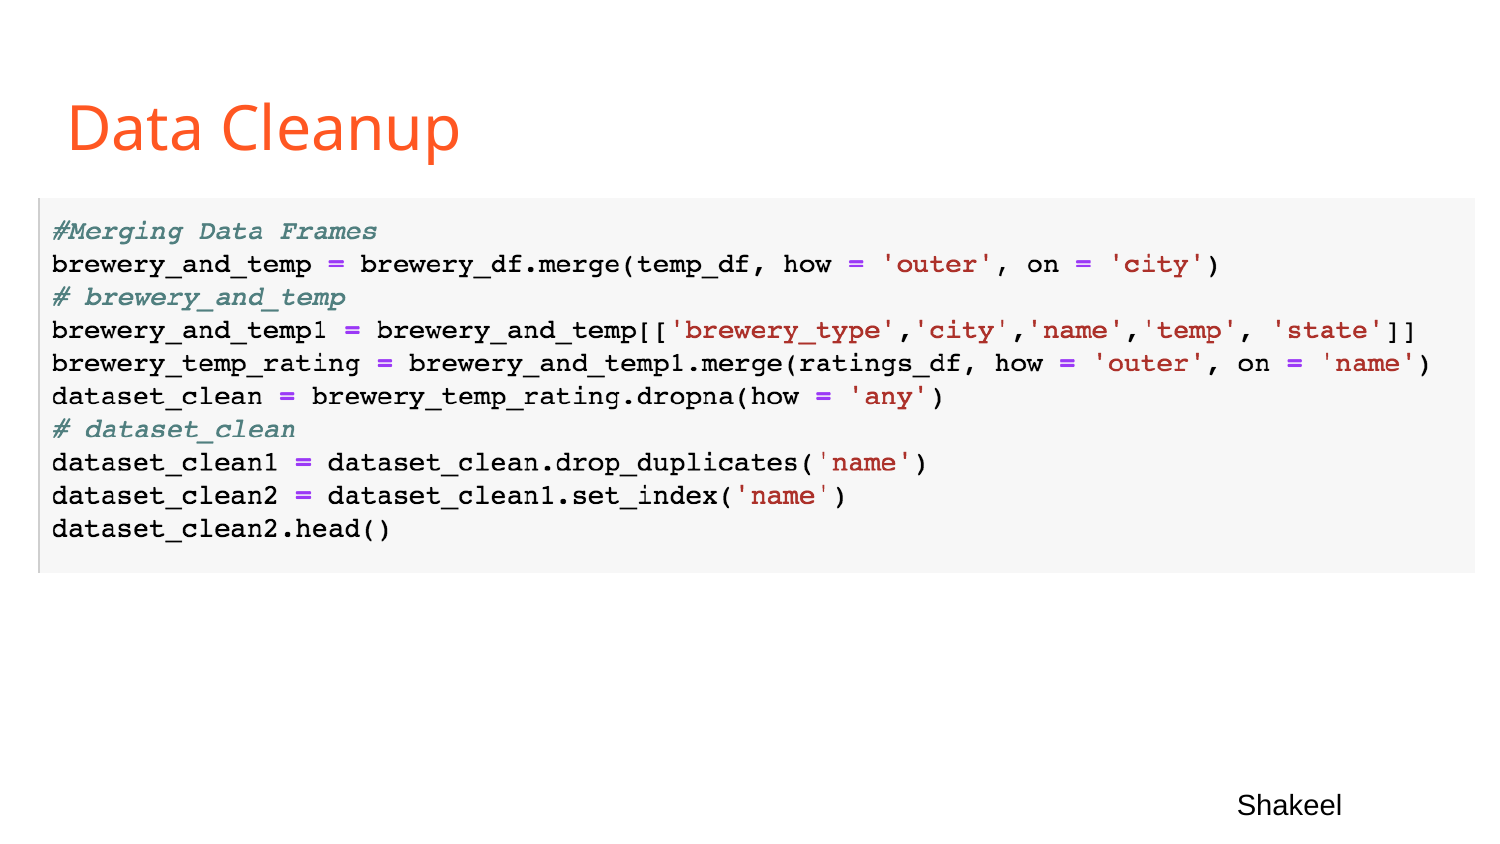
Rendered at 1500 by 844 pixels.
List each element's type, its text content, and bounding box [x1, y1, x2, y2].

text_box Shakeel [1221, 771, 1423, 829]
picture [24, 198, 1476, 573]
title Data Cleanup [51, 72, 1449, 167]
